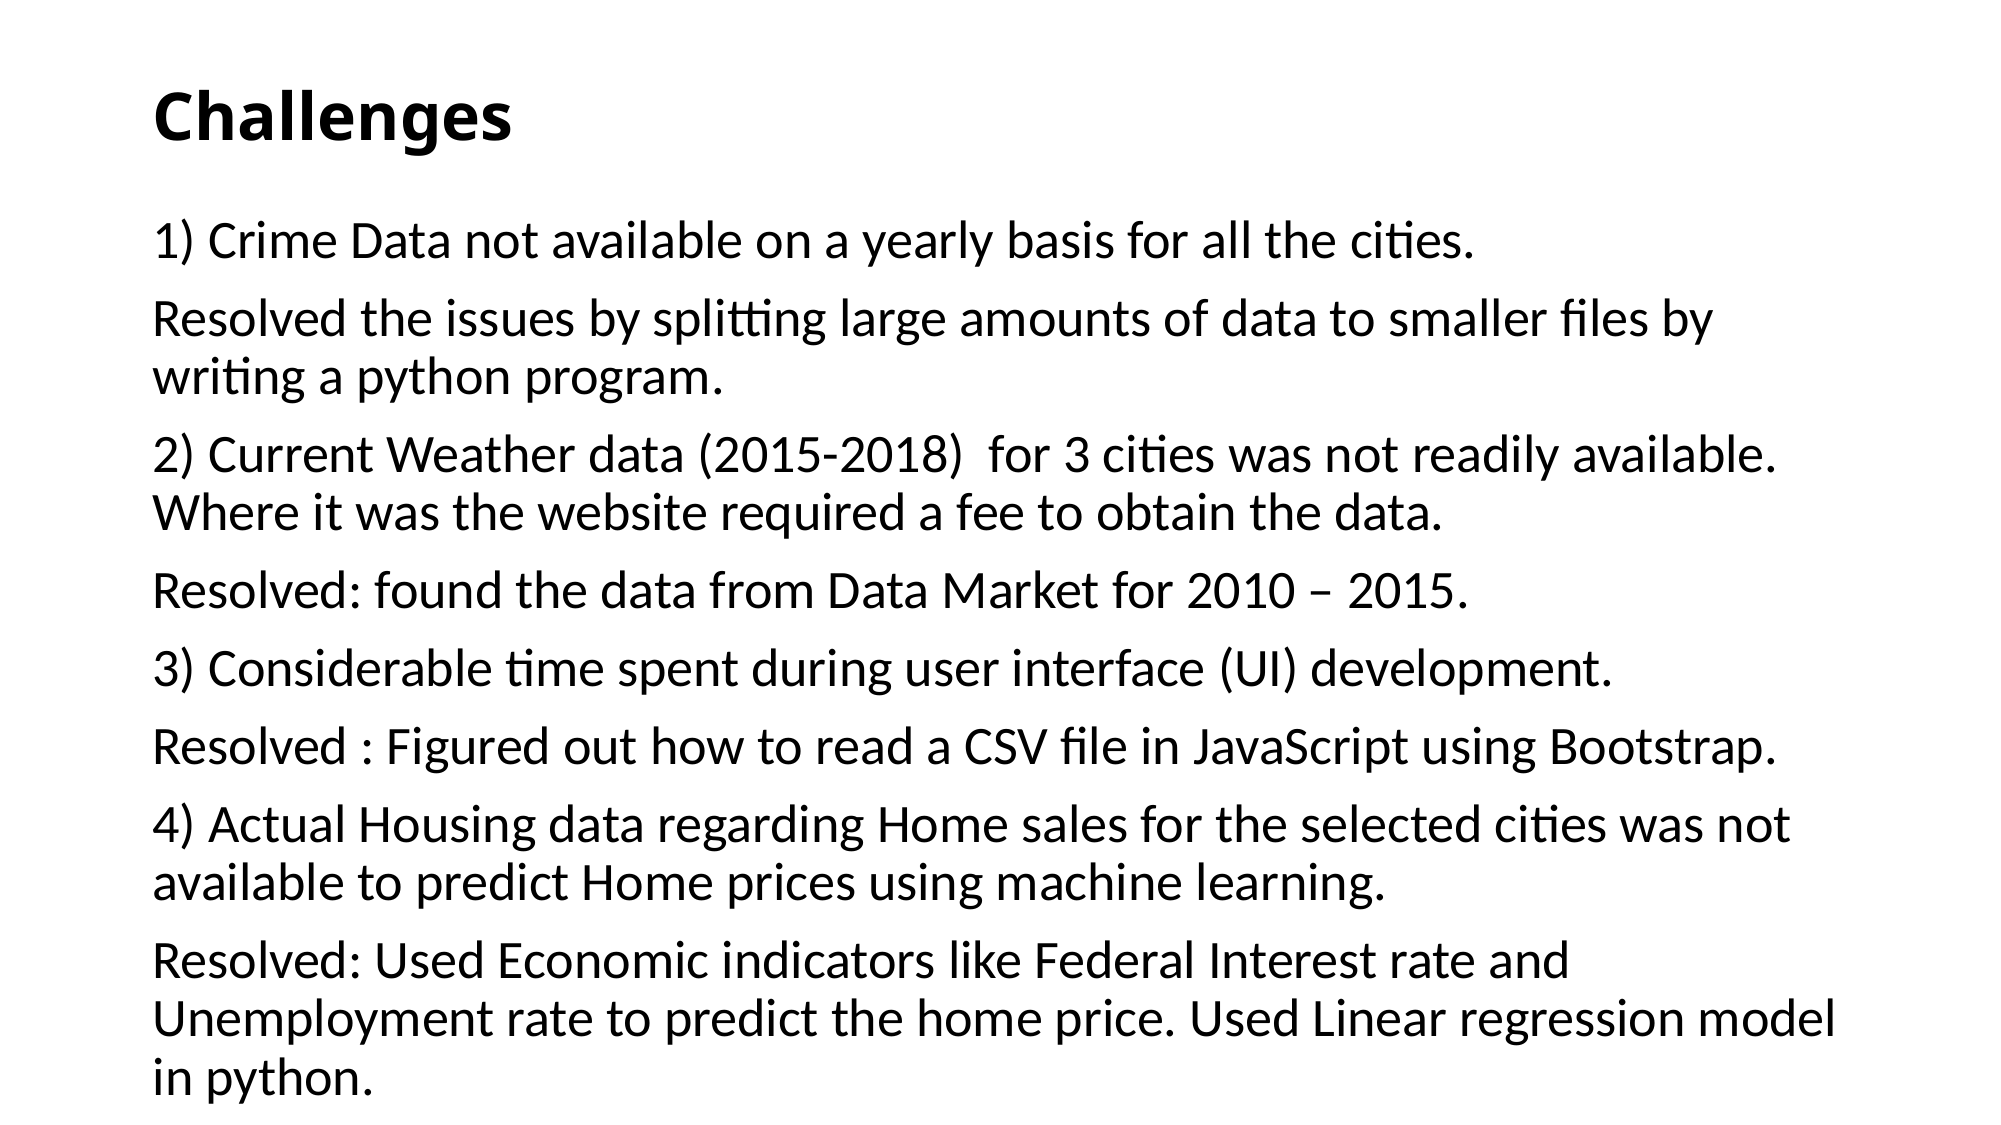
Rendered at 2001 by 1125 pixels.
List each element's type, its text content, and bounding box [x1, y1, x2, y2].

title Challenges [137, 75, 783, 162]
list 1) Crime Data not available on a yearly basis for all the cities. Resolved the issues by splitting large amounts of data to smaller files by writing a python program. 2) Current Weather data (2015-2018) for 3 cities was not readily available. Where it was the website required a fee to obtain the data. Resolved: found the data from Data Market for 2010 – 2015. 3) Considerable time spent during user interface (UI) development. Resolved : Figured out how to read a CSV file in JavaScript using Bootstrap. 4) Actual Housing data regarding Home sales for the selected cities was not available to predict Home prices using machine learning. Resolved: Used Economic indicators like Federal Interest rate and Unemployment rate to predict the home price. Used Linear regression model in python. [137, 204, 1890, 1125]
